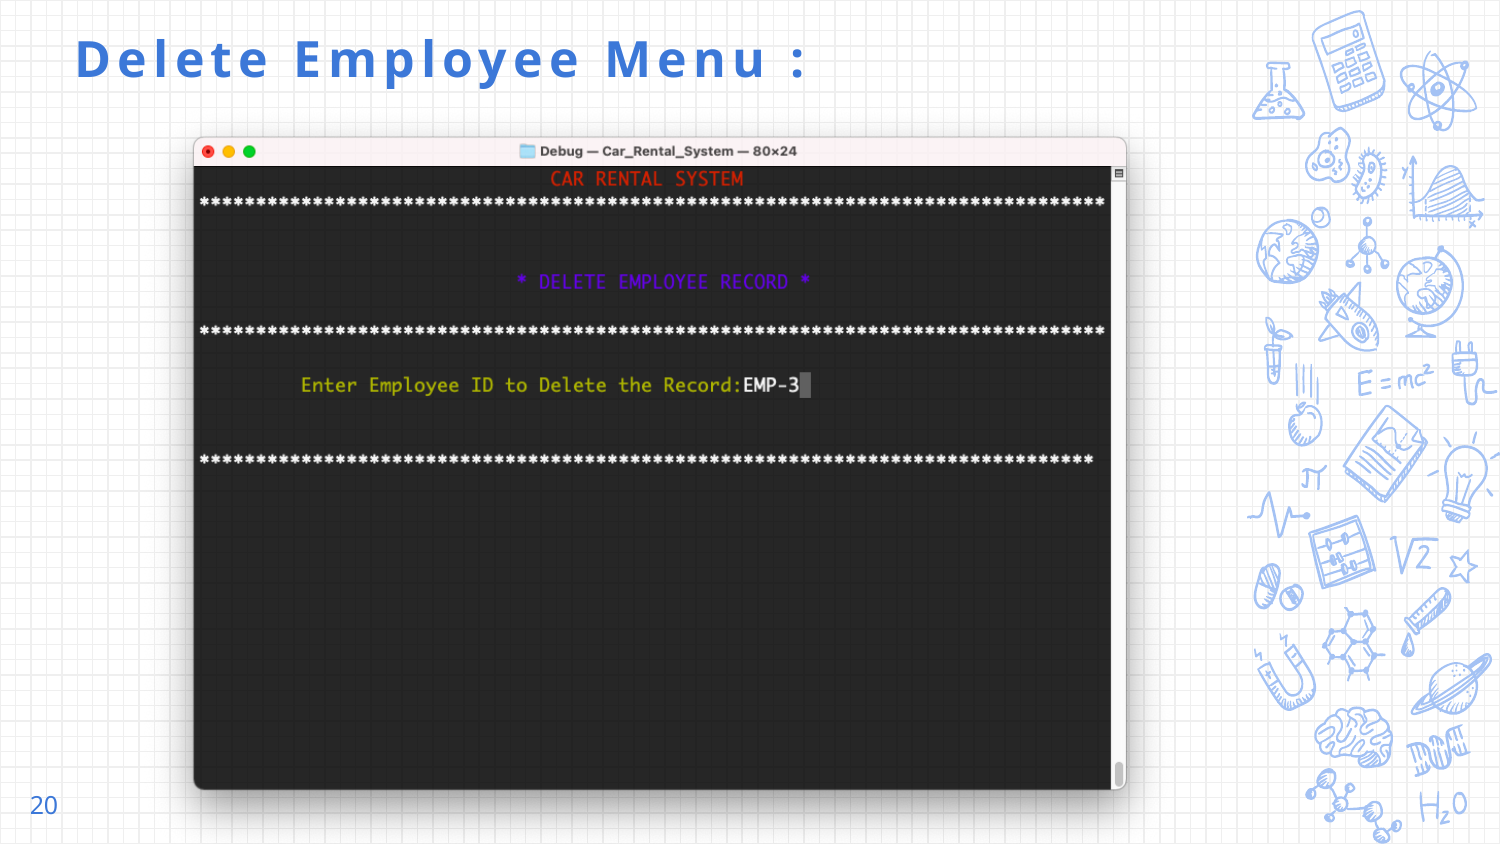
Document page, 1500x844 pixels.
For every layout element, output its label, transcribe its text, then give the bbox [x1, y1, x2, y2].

text_box Delete Employee Menu : [59, 4, 1068, 103]
slide_number 20 [14, 774, 105, 840]
picture [136, 98, 1184, 844]
